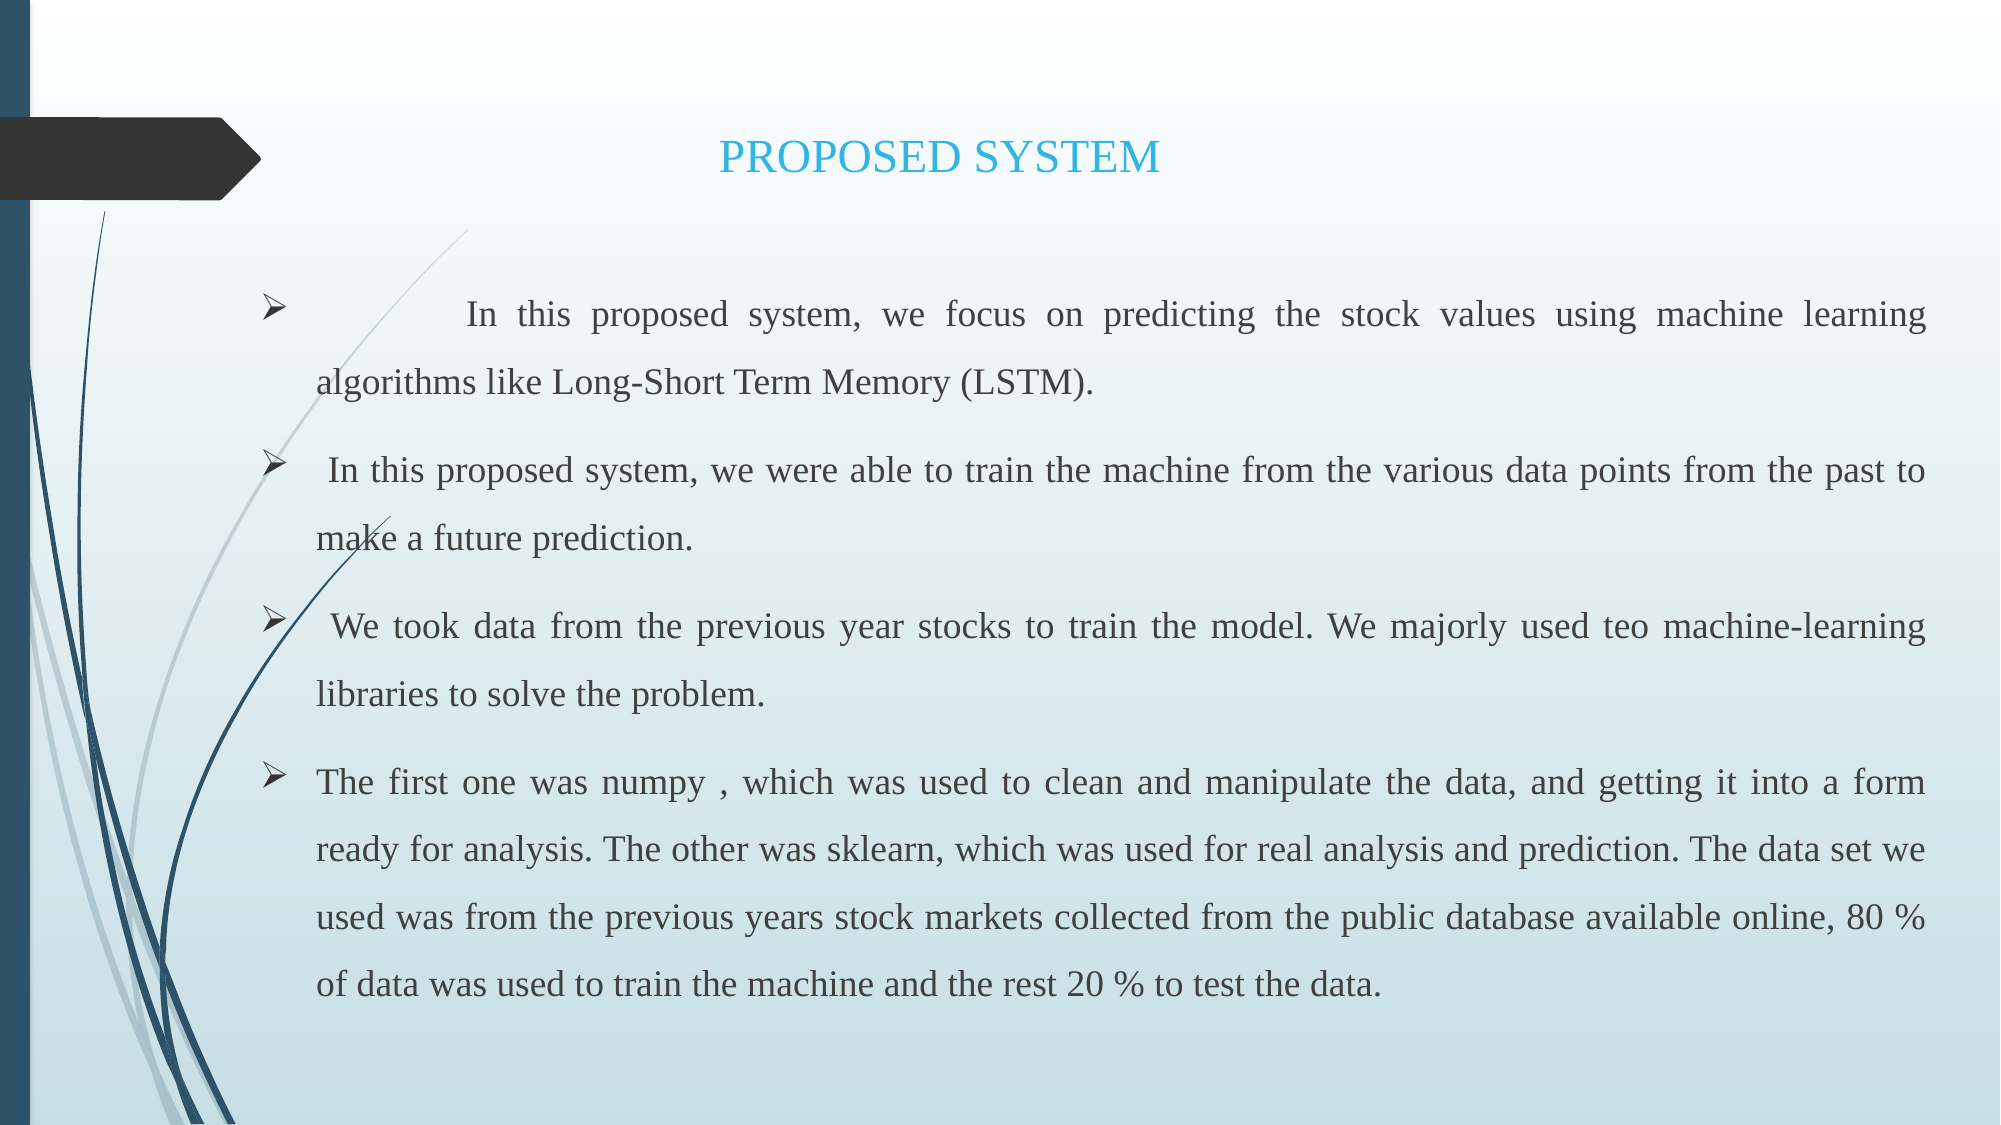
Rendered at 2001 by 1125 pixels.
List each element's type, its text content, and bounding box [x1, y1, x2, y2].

list In this proposed system, we focus on predicting the stock values using machine learning algorithms like Long-Short Term Memory (LSTM). In this proposed system, we were able to train the machine from the various data points from the past to make a future prediction. We took data from the previous year stocks to train the model. We majorly used teo machine-learning libraries to solve the problem. The first one was numpy , which was used to clean and manipulate the data, and getting it into a form ready for analysis. The other was sklearn, which was used for real analysis and prediction. The data set we used was from the previous years stock markets collected from the public database available online, 80 % of data was used to train the machine and the rest 20 % to test the data. [244, 259, 1944, 1042]
title PROPOSED SYSTEM [272, 60, 1888, 190]
